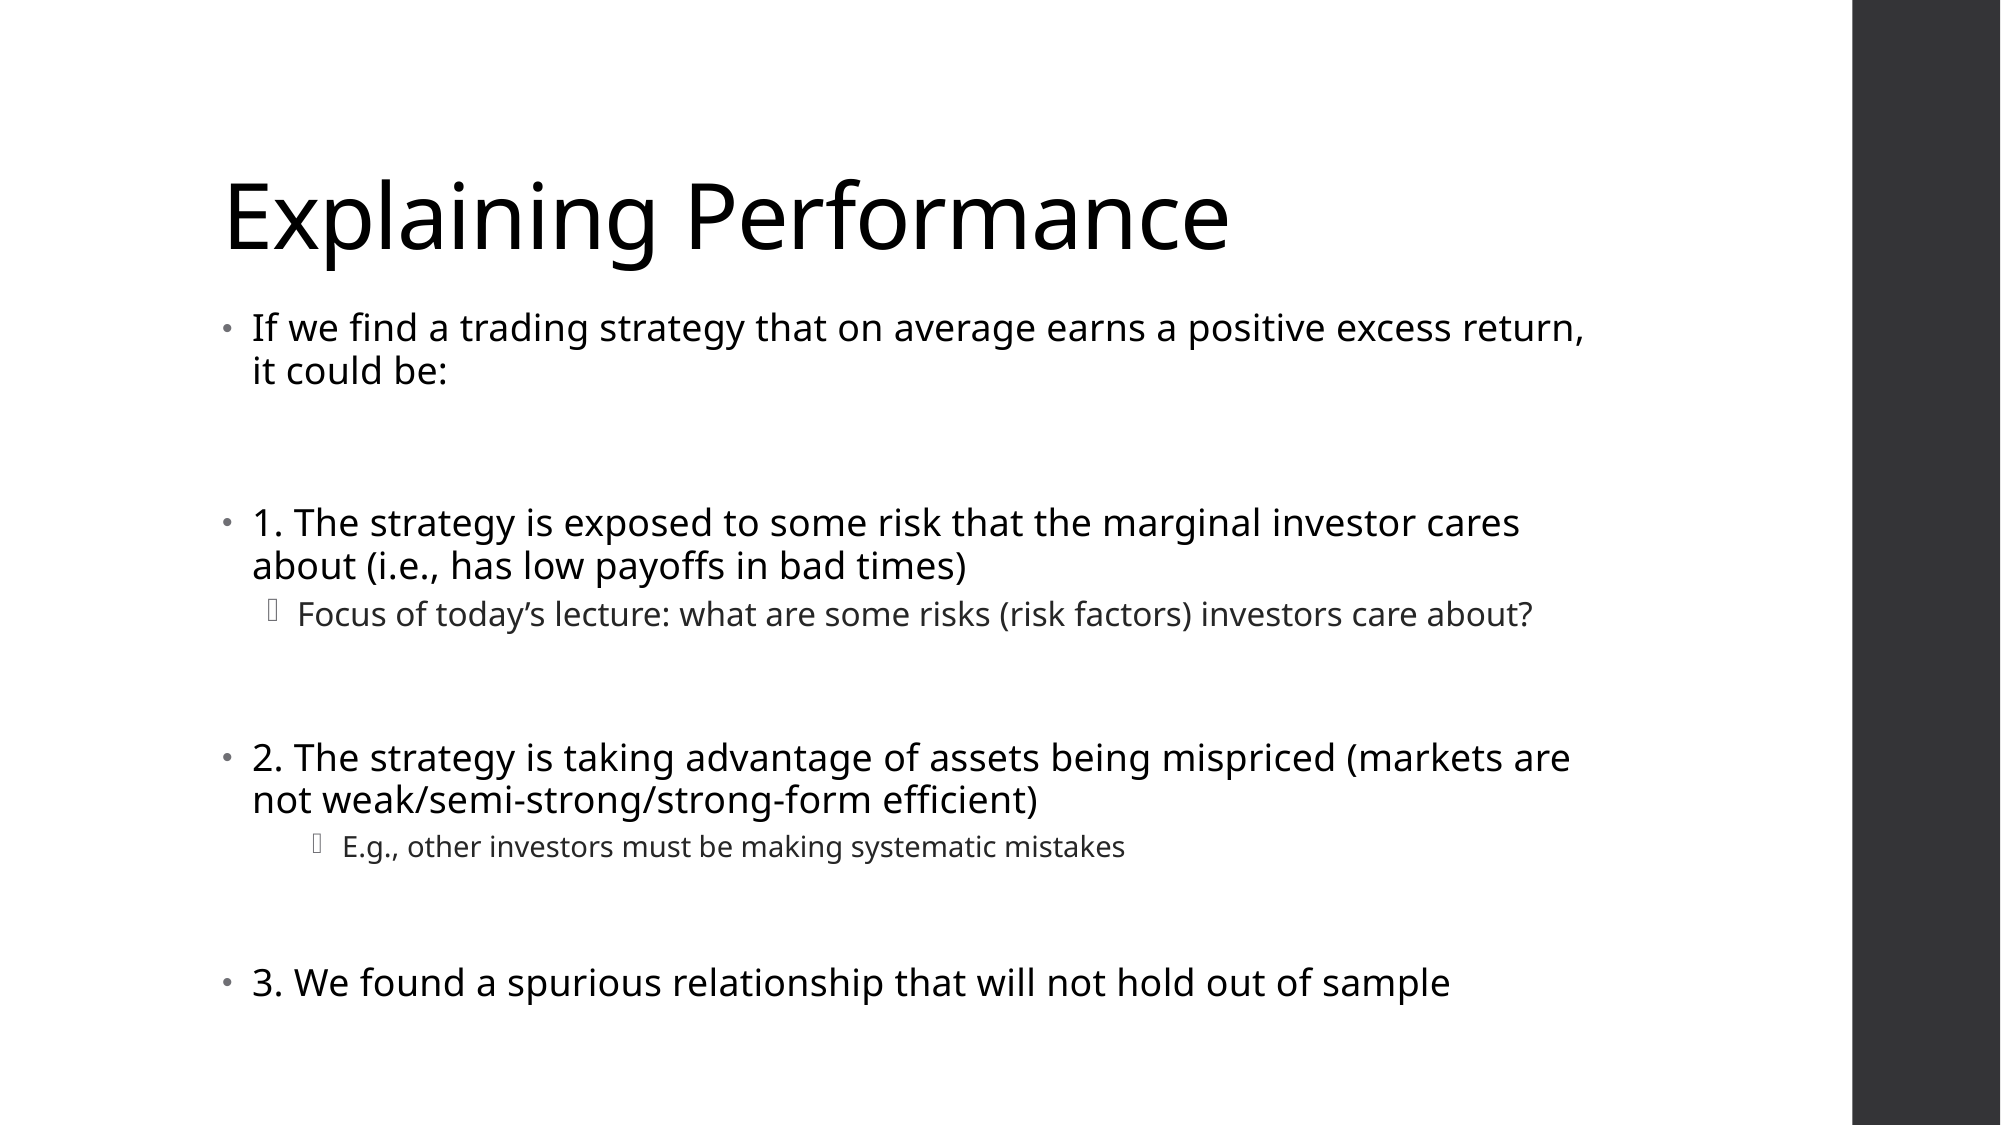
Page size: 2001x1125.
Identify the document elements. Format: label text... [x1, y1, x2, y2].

list If we find a trading strategy that on average earns a positive excess return, it could be: 1. The strategy is exposed to some risk that the marginal investor cares about (i.e., has low payoffs in bad times) Focus of today’s lecture: what are some risks (risk factors) investors care about? 2. The strategy is taking advantage of assets being mispriced (markets are not weak/semi-strong/strong-form efficient) E.g., other investors must be making systematic mistakes 3. We found a spurious relationship that will not hold out of sample [206, 299, 1617, 1014]
title Explaining Performance [206, 60, 1797, 278]
